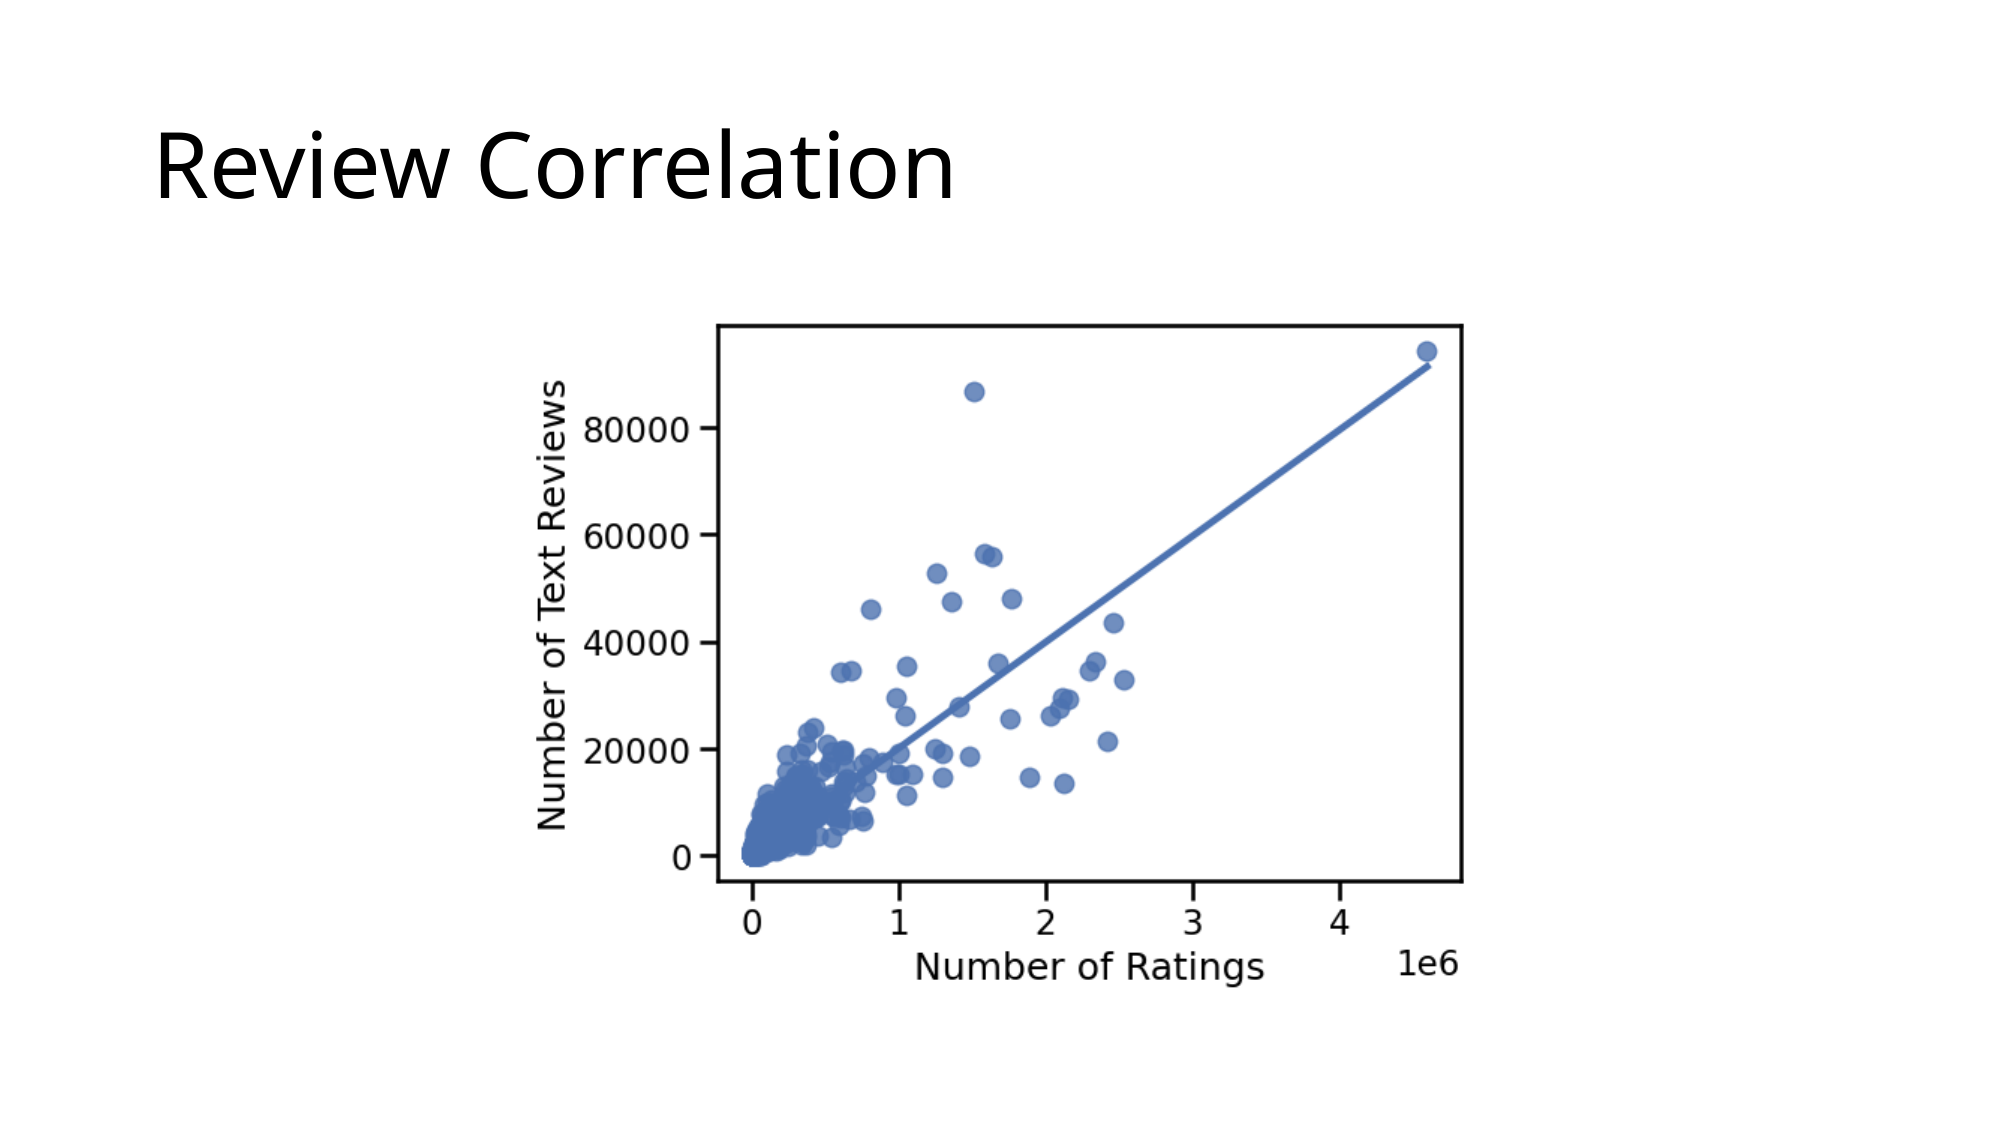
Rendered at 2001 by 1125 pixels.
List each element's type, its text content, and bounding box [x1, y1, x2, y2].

title Review Correlation [137, 59, 1863, 278]
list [523, 312, 1476, 1001]
